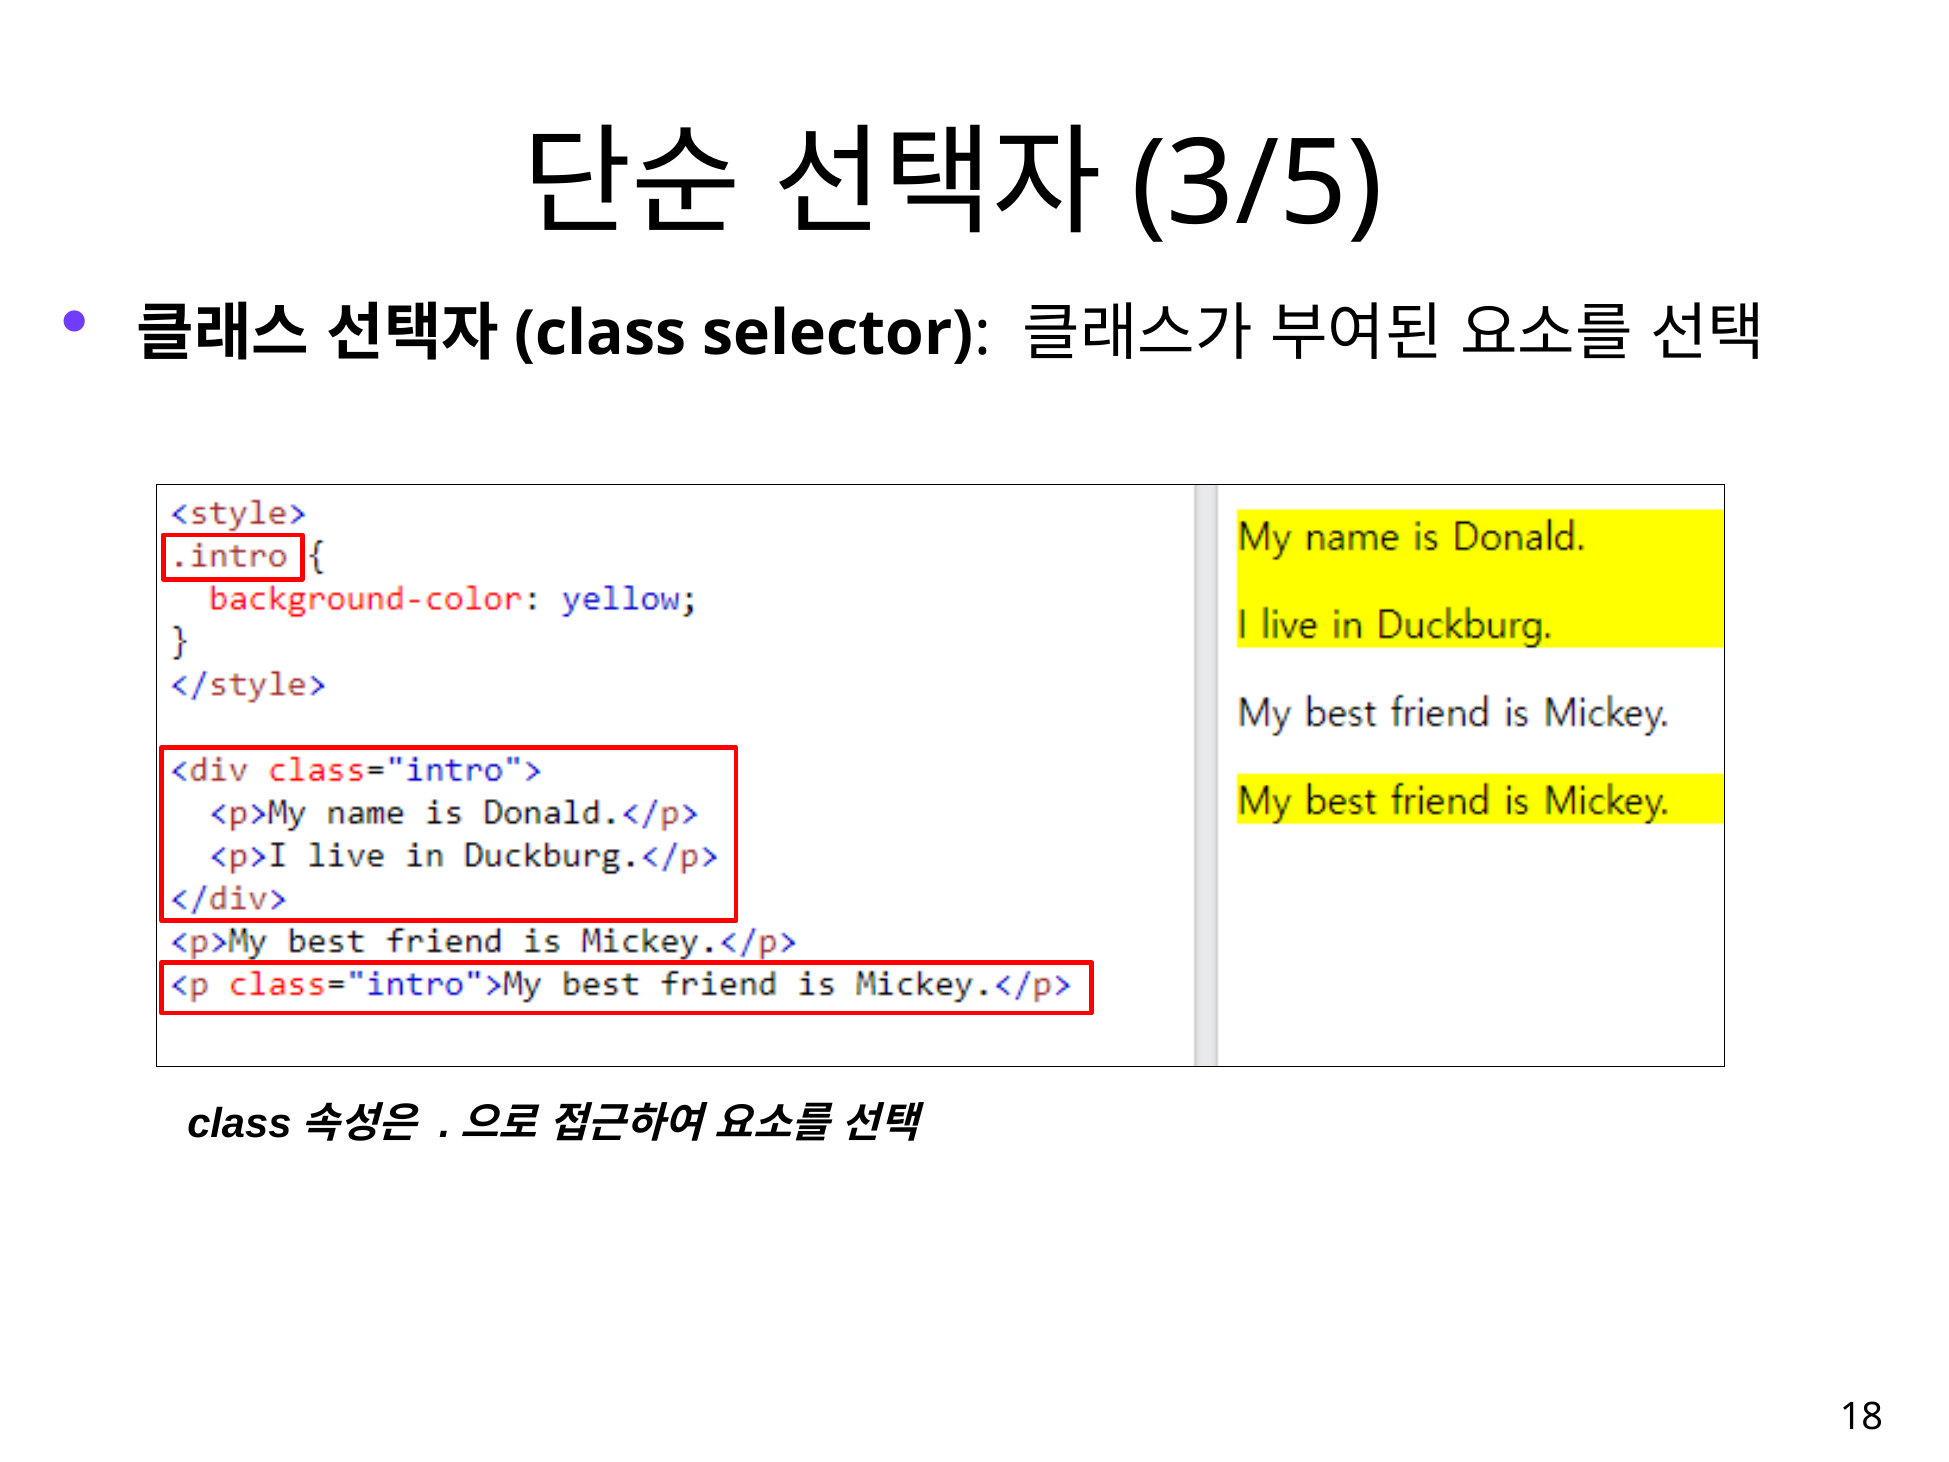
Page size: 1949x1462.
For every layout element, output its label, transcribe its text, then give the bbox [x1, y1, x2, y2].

slide_number 18 [1496, 1372, 1899, 1462]
list 클래스 선택자(class selector): 클래스가 부여된 요소를 선택 [48, 284, 1897, 1343]
text_box class속성은 .으로 접근하여 요소를 선택 [172, 1088, 935, 1154]
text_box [156, 484, 1726, 1067]
title 단순 선택자(3/5) [156, 92, 1749, 255]
